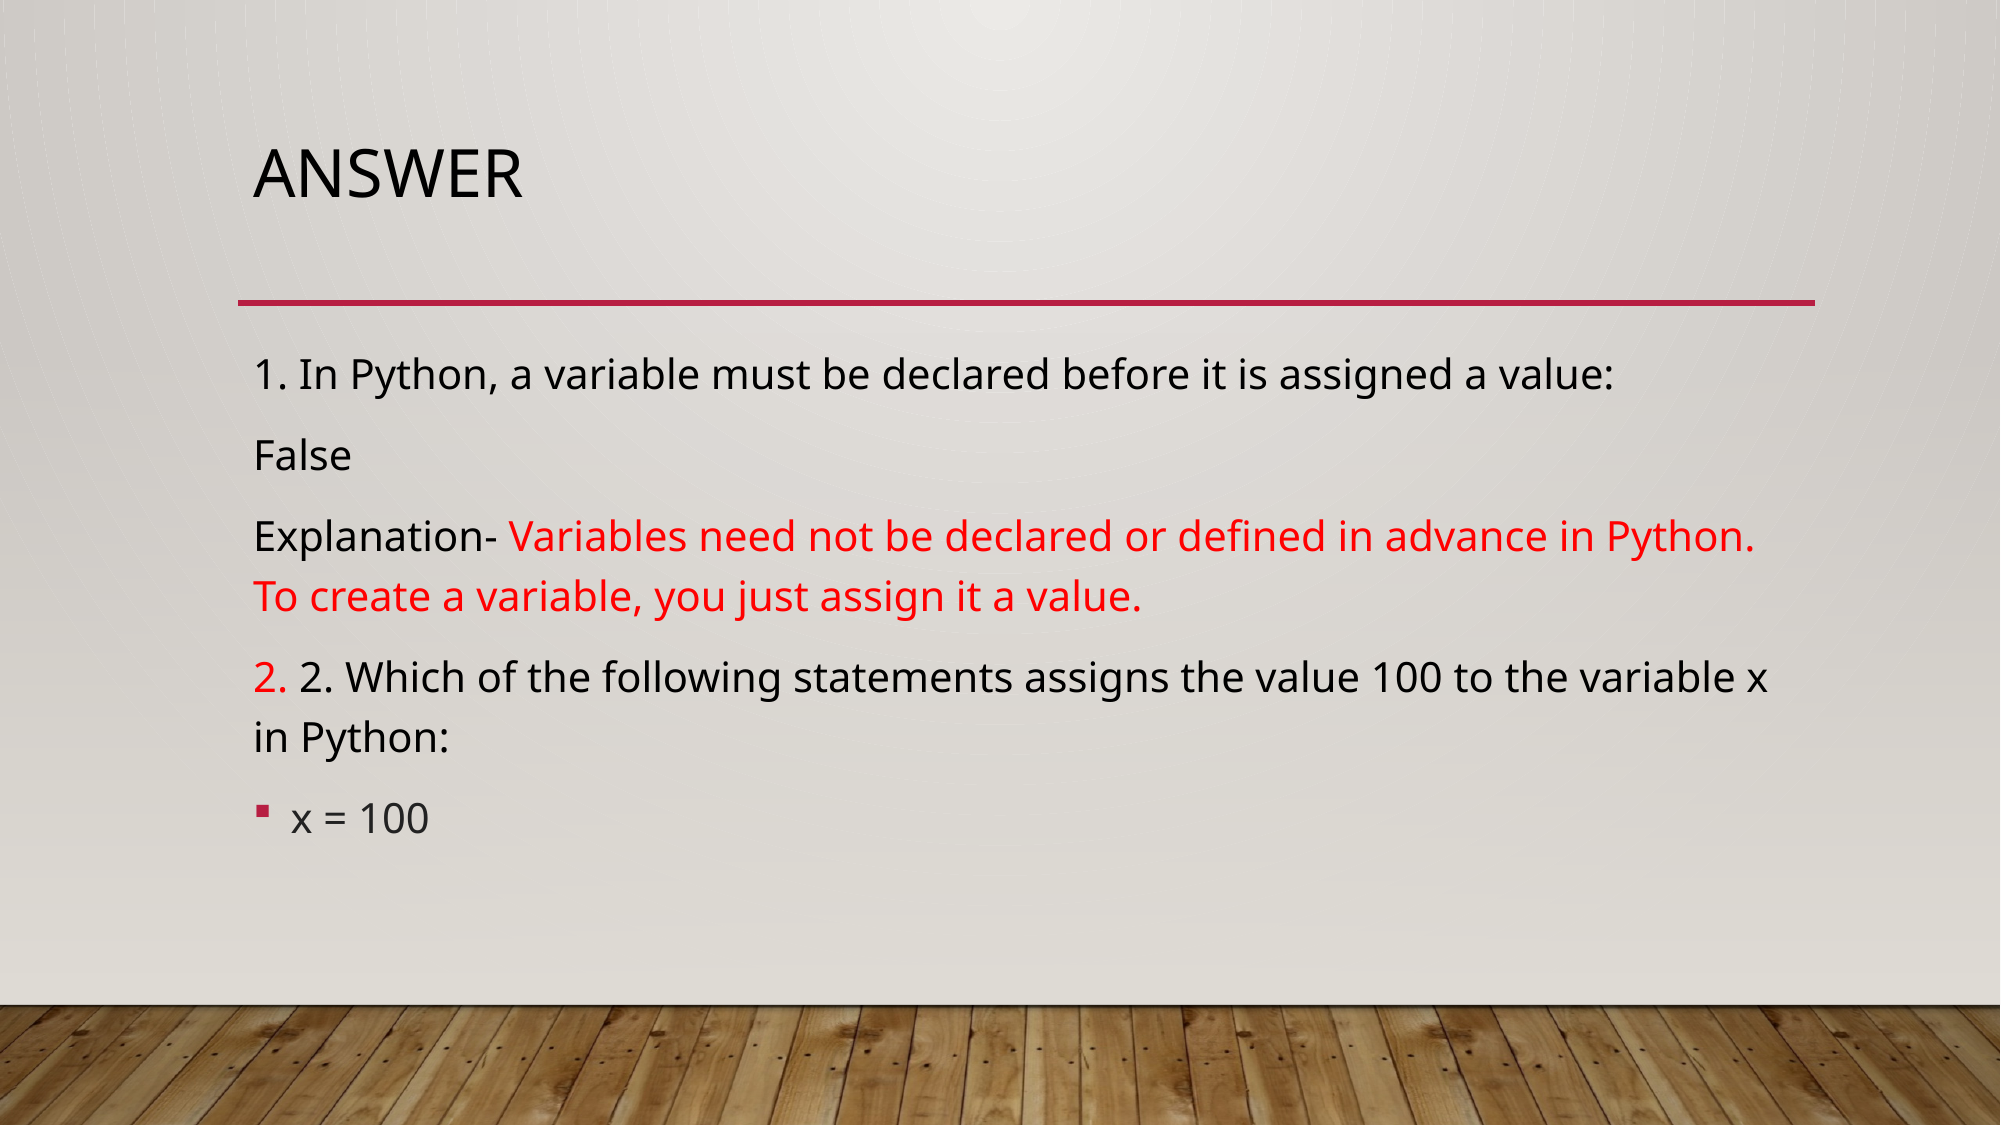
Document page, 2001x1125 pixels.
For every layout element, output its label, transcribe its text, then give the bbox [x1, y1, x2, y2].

picture [0, 1005, 2000, 1125]
list 1. In Python, a variable must be declared before it is assigned a value: False Explanation- Variables need not be declared or defined in advance in Python. To create a variable, you just assign it a value. 2. 2. Which of the following statements assigns the value 100 to the variable x in Python: x = 100 [238, 330, 1814, 897]
title Answer [238, 131, 1814, 305]
